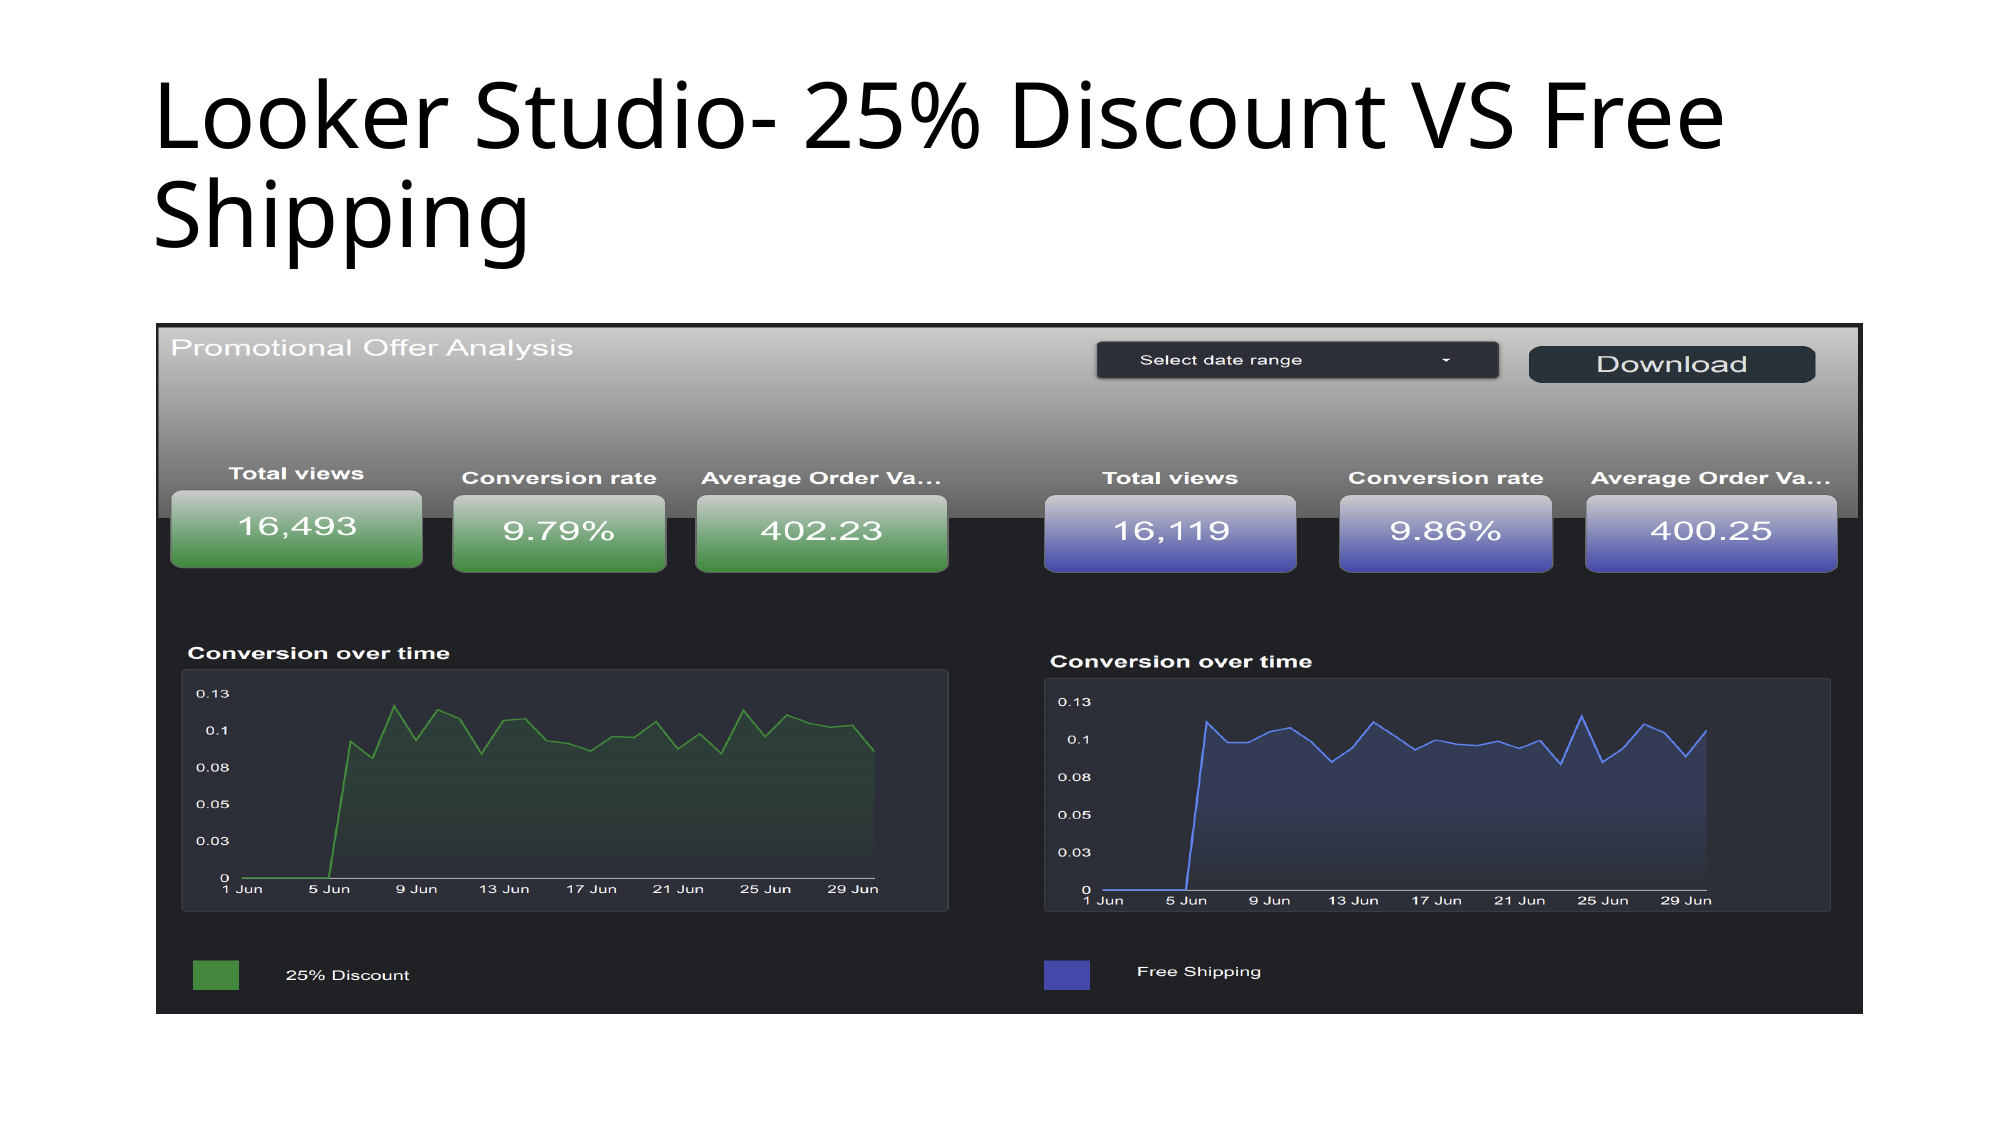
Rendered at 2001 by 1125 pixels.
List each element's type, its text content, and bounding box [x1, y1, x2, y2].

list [156, 323, 1863, 1014]
title Looker Studio- 25% Discount VS Free Shipping [137, 59, 1863, 278]
